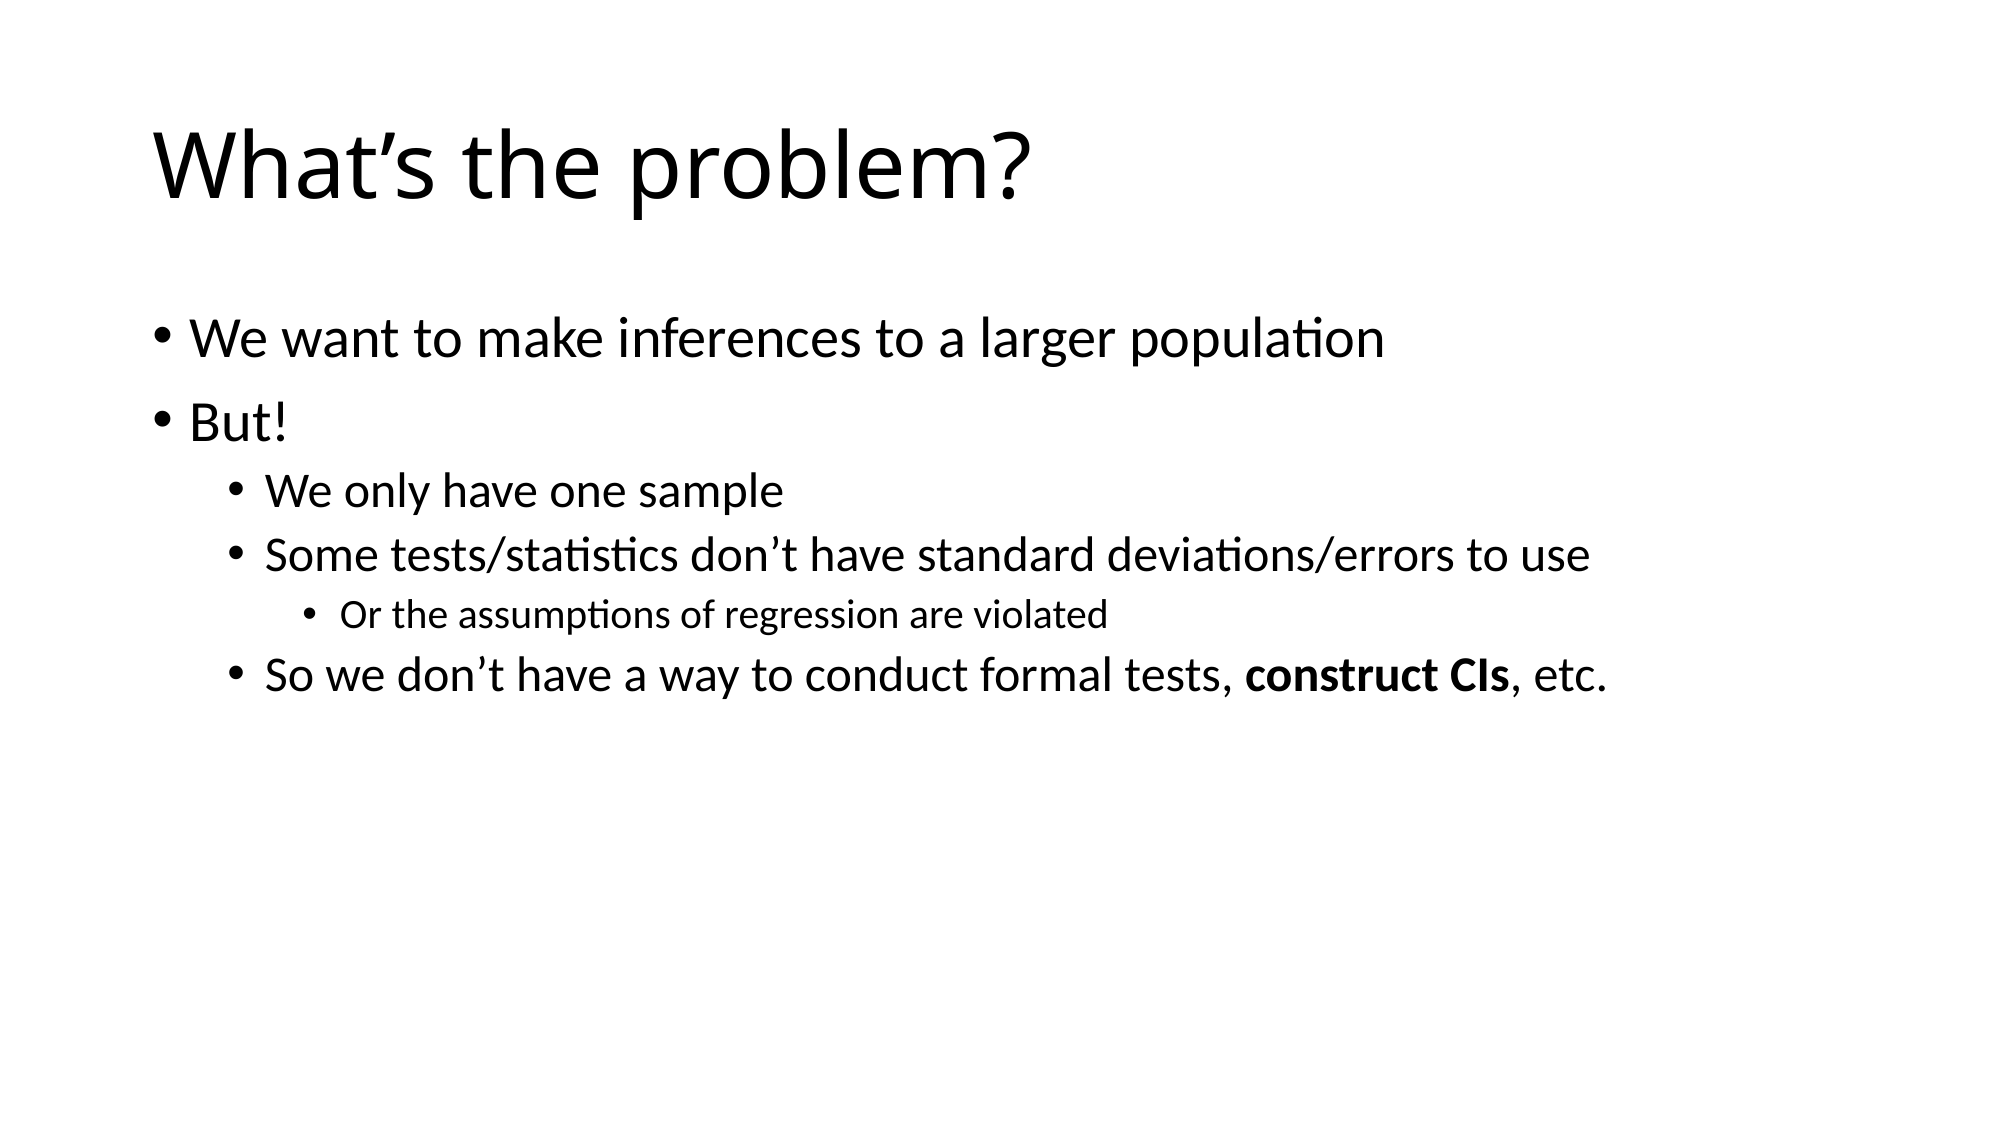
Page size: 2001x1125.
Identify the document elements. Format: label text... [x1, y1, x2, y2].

title What’s the problem? [137, 59, 1863, 278]
list We want to make inferences to a larger population But! We only have one sample Some tests/statistics don’t have standard deviations/errors to use Or the assumptions of regression are violated So we don’t have a way to conduct formal tests, construct CIs, etc. [137, 299, 1863, 1014]
